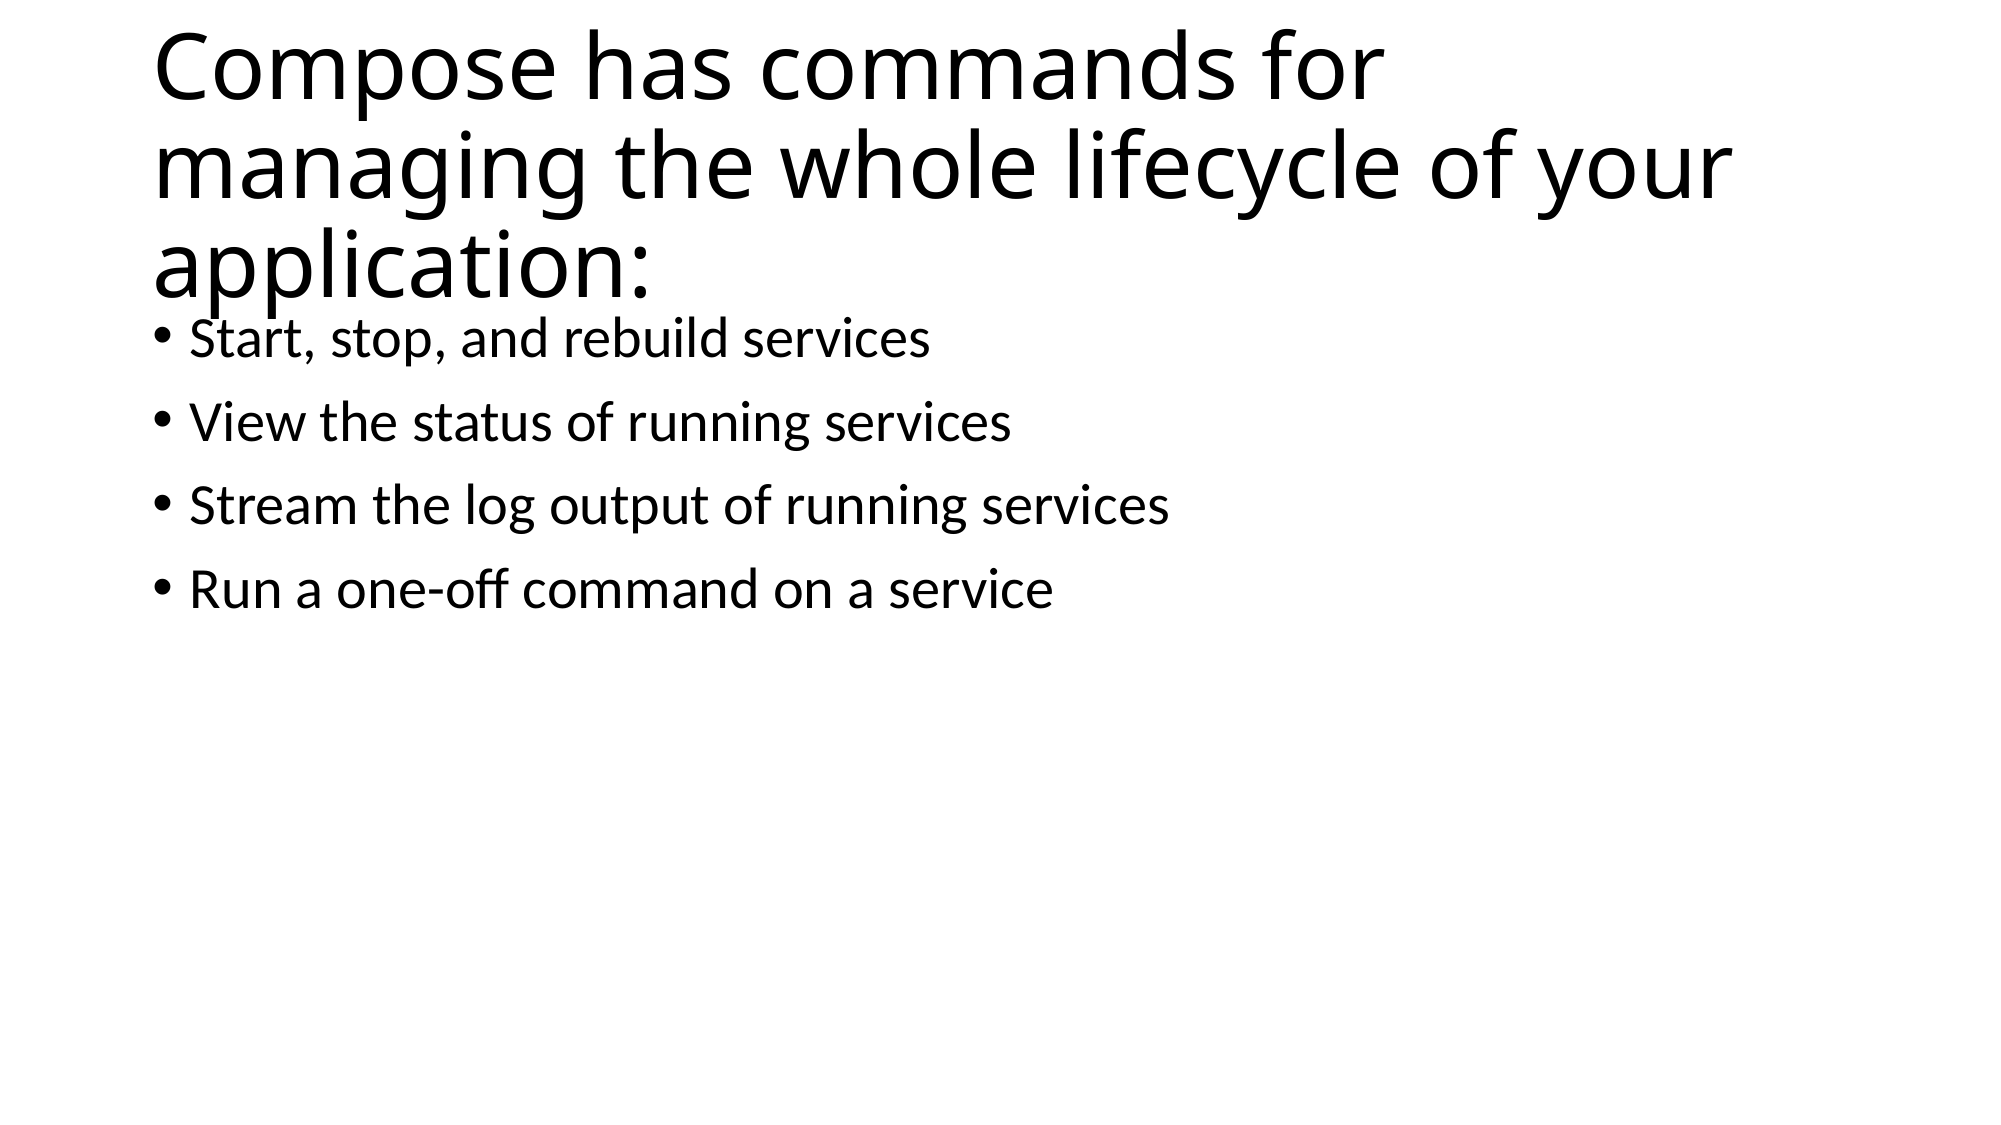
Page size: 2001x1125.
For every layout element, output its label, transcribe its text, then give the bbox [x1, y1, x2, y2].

title Compose has commands for managing the whole lifecycle of your application: [137, 59, 1863, 278]
list Start, stop, and rebuild services View the status of running services Stream the log output of running services Run a one-off command on a service [137, 299, 1863, 1014]
